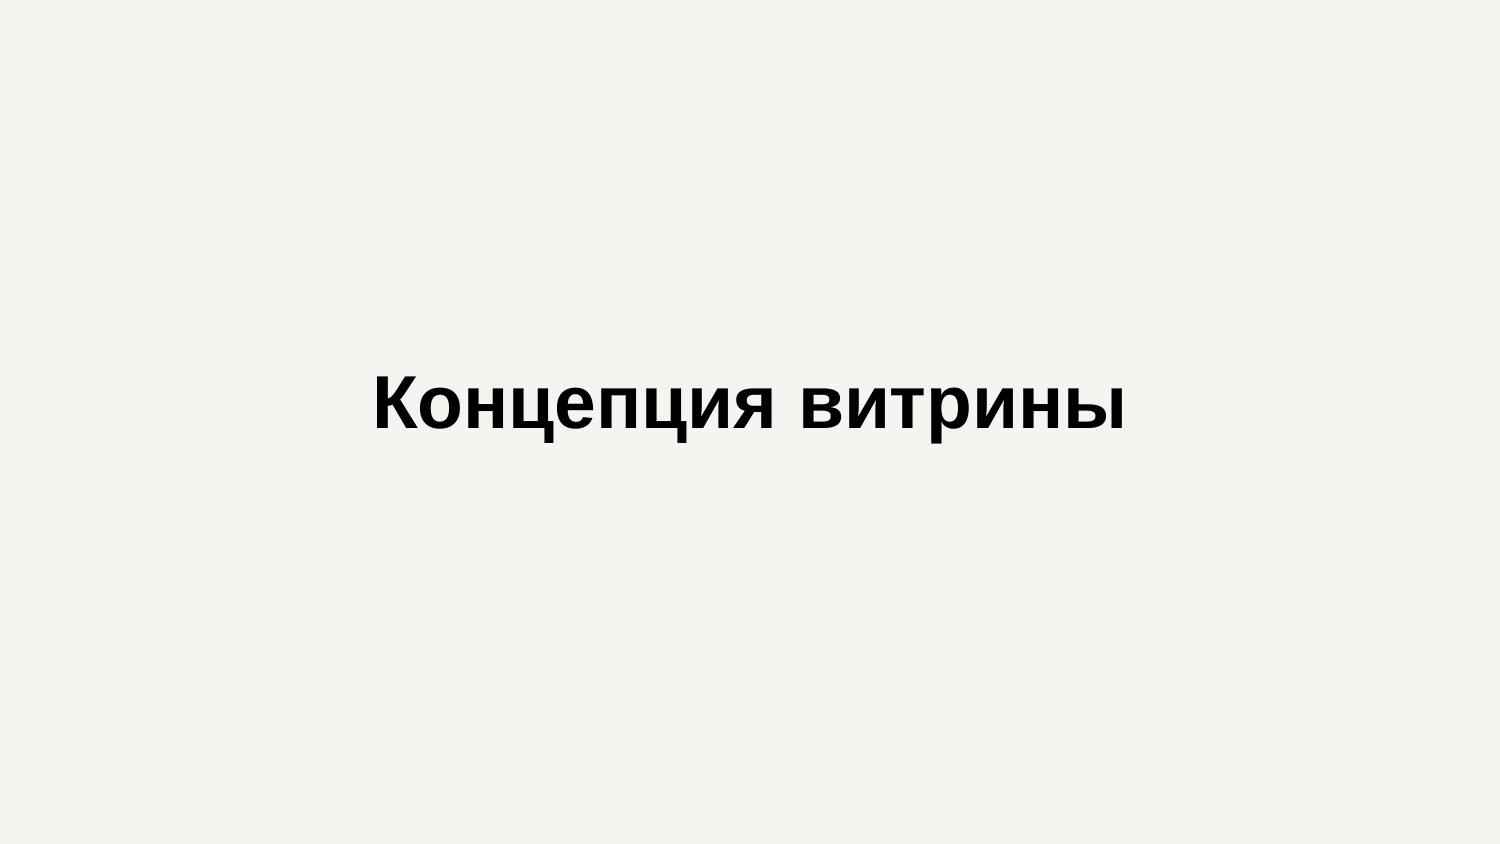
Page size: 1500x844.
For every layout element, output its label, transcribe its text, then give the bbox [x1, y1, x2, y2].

title Концепция витрины [51, 122, 1449, 459]
